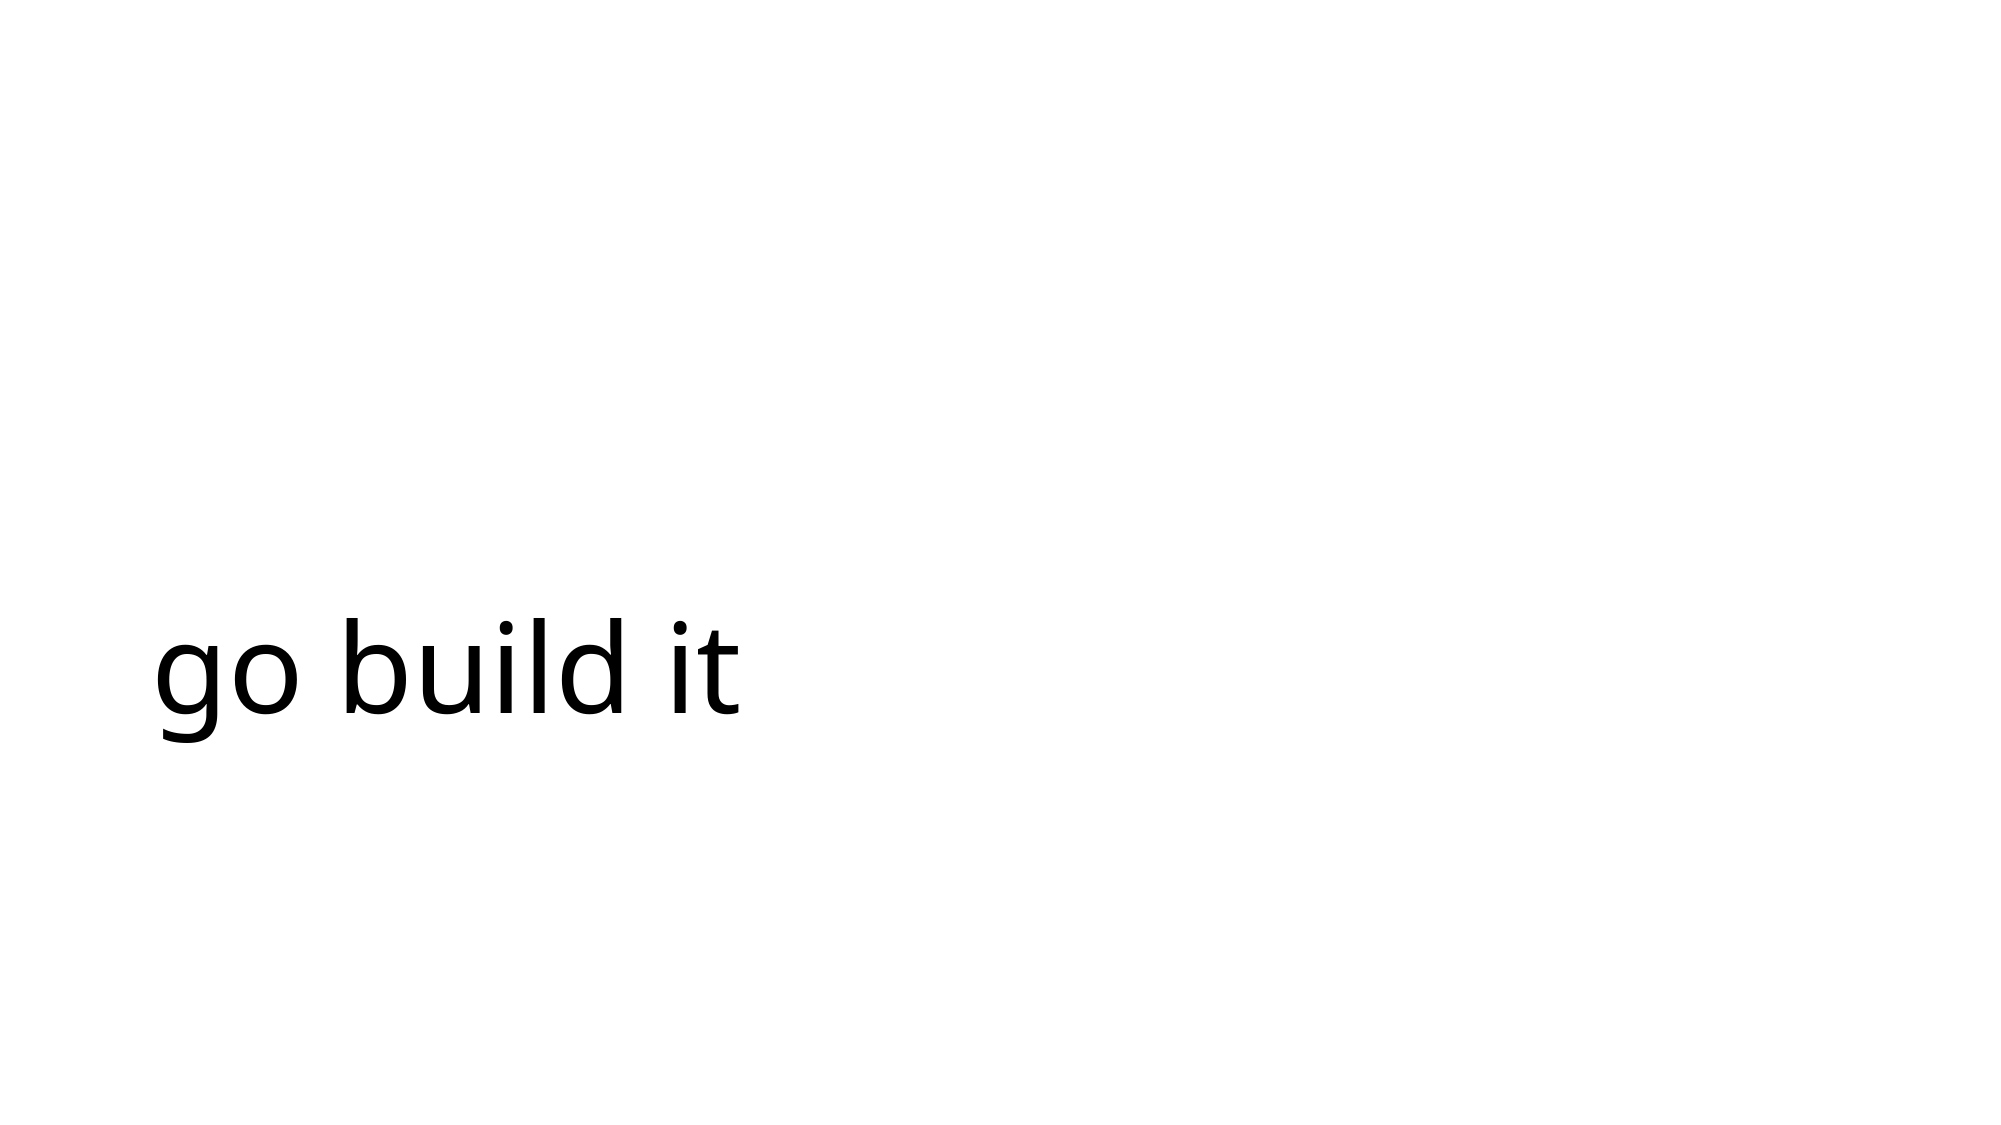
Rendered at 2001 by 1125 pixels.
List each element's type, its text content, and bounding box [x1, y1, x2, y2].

title go build it [136, 280, 1862, 749]
